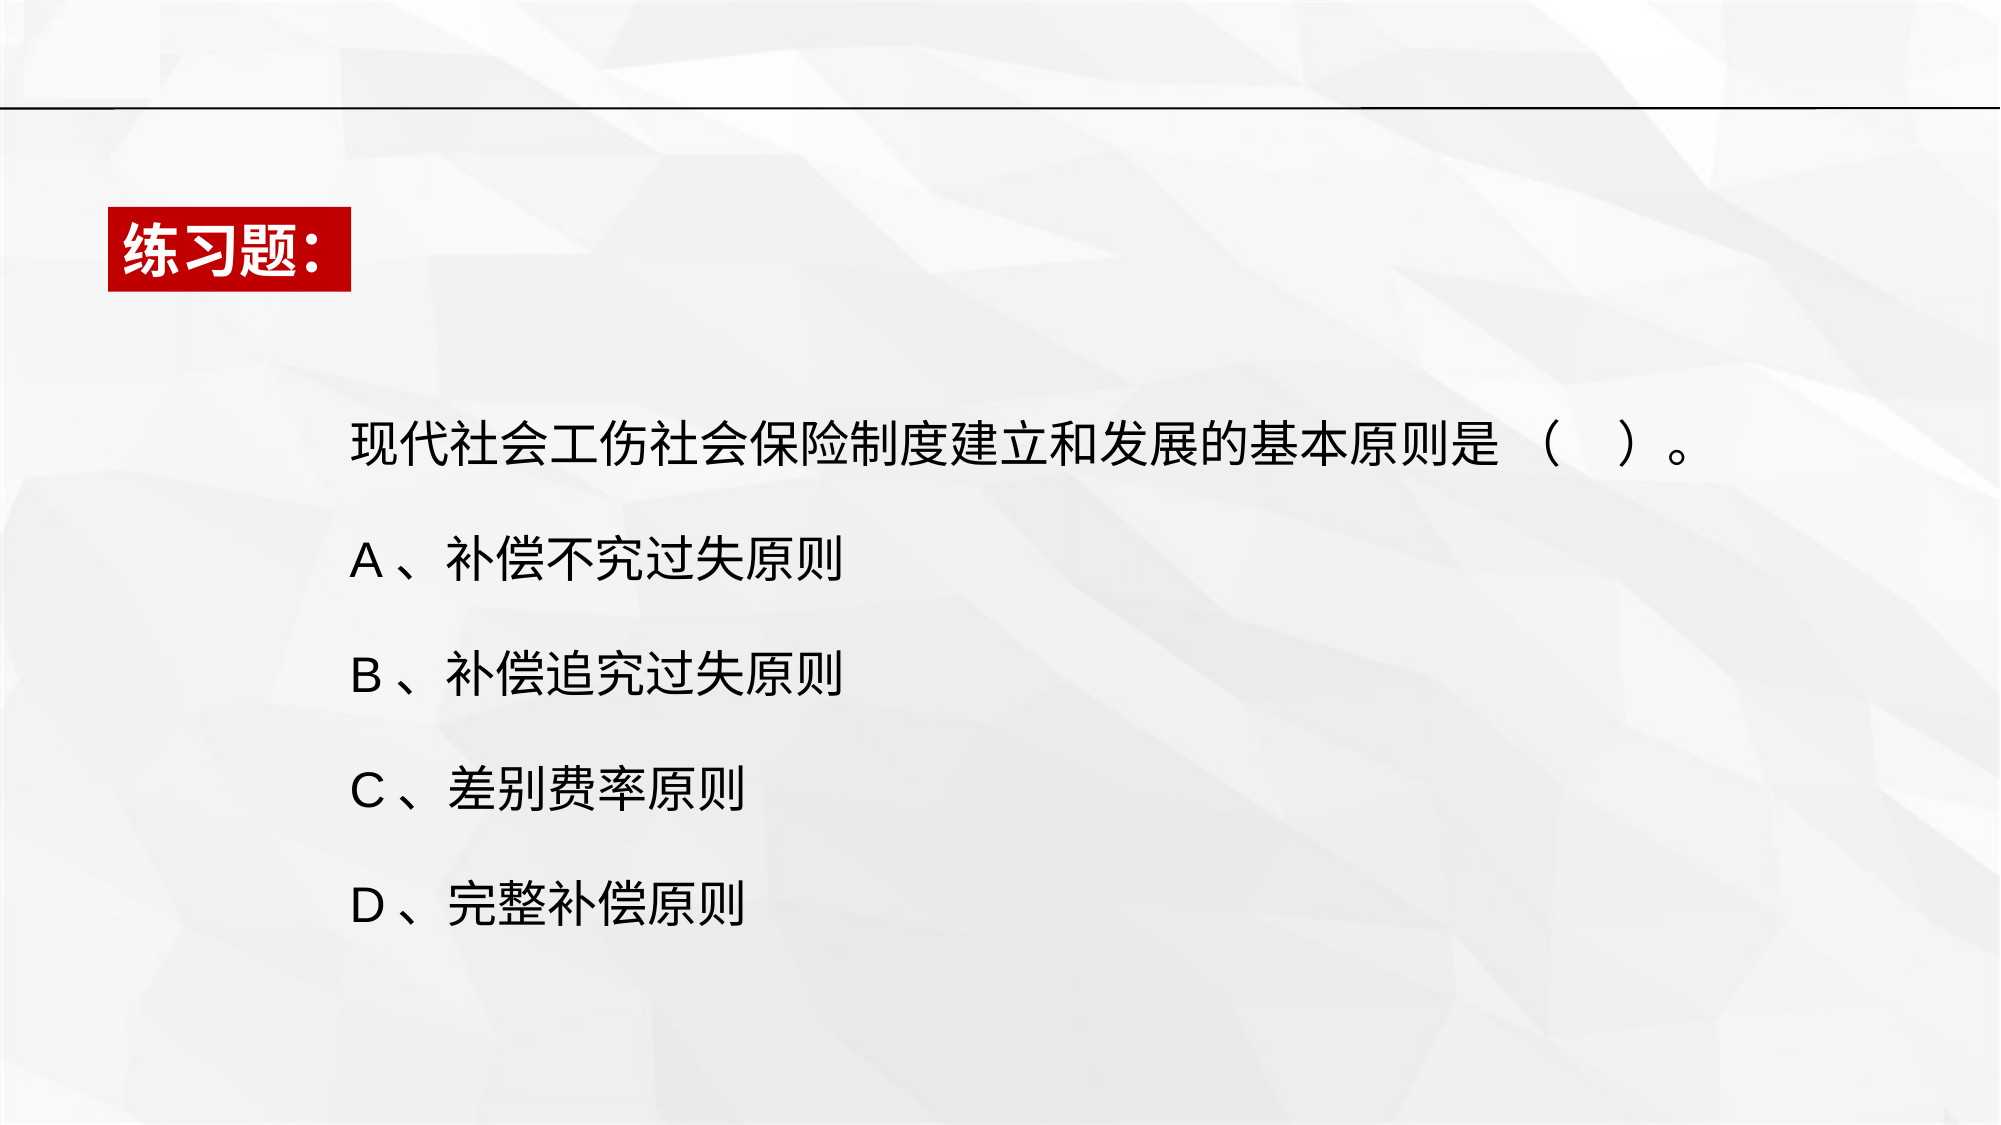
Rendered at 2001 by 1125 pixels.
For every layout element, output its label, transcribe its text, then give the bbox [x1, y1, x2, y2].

text_box 练习题： [108, 206, 352, 292]
subtitle 现代社会工伤社会保险制度建立和发展的基本原则是 （ ）。 A、补偿不究过失原则 B、补偿追究过失原则 C、差别费率原则 D、完整补偿原则 [334, 292, 1800, 1023]
picture [4, 0, 160, 111]
